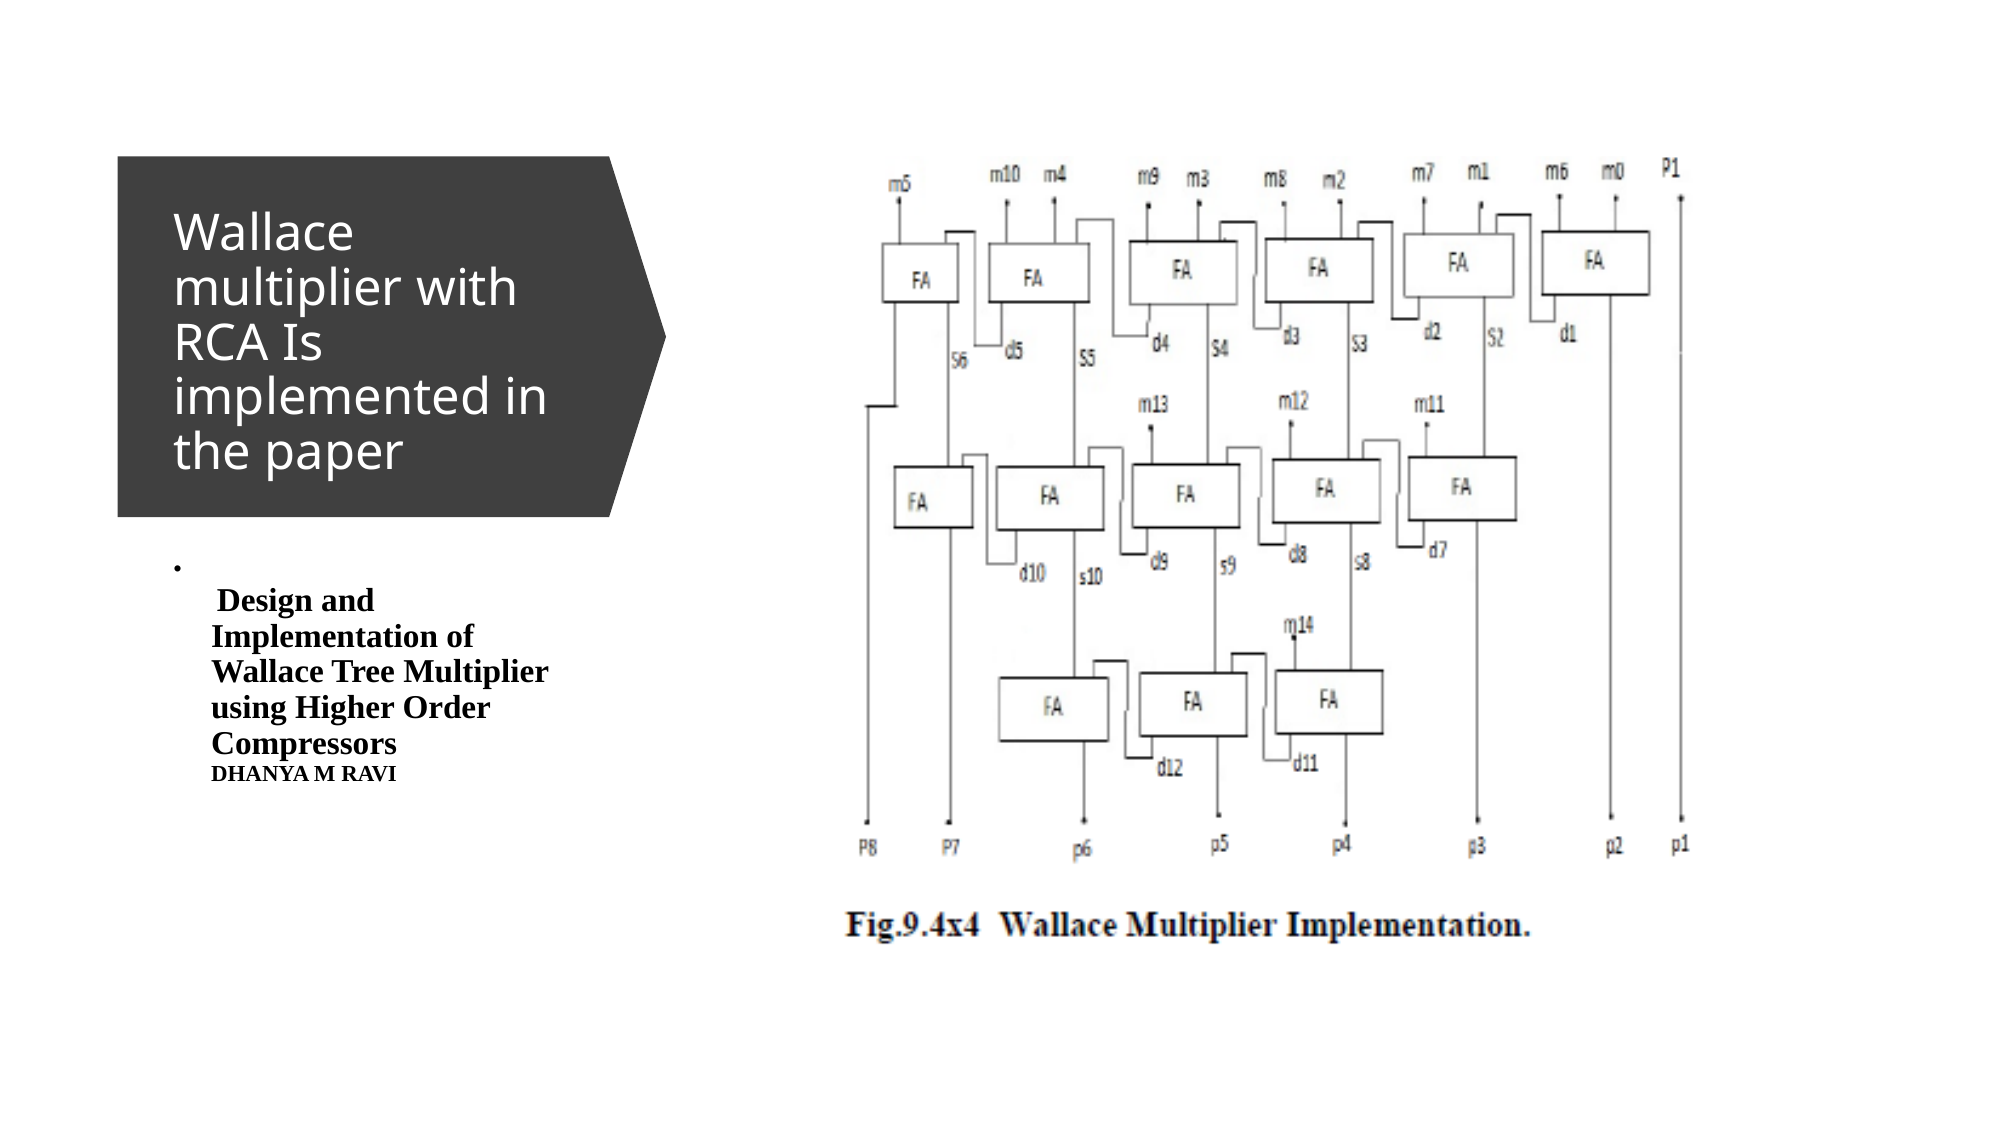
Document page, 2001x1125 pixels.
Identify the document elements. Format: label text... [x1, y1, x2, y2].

title Wallace multiplier with RCA Is implemented in the paper [158, 197, 597, 490]
text_box [116, 155, 668, 519]
picture [824, 156, 1838, 949]
list Design and Implementation of Wallace Tree Multiplier using Higher Order Compressors DHANYA M RAVI [158, 550, 597, 949]
